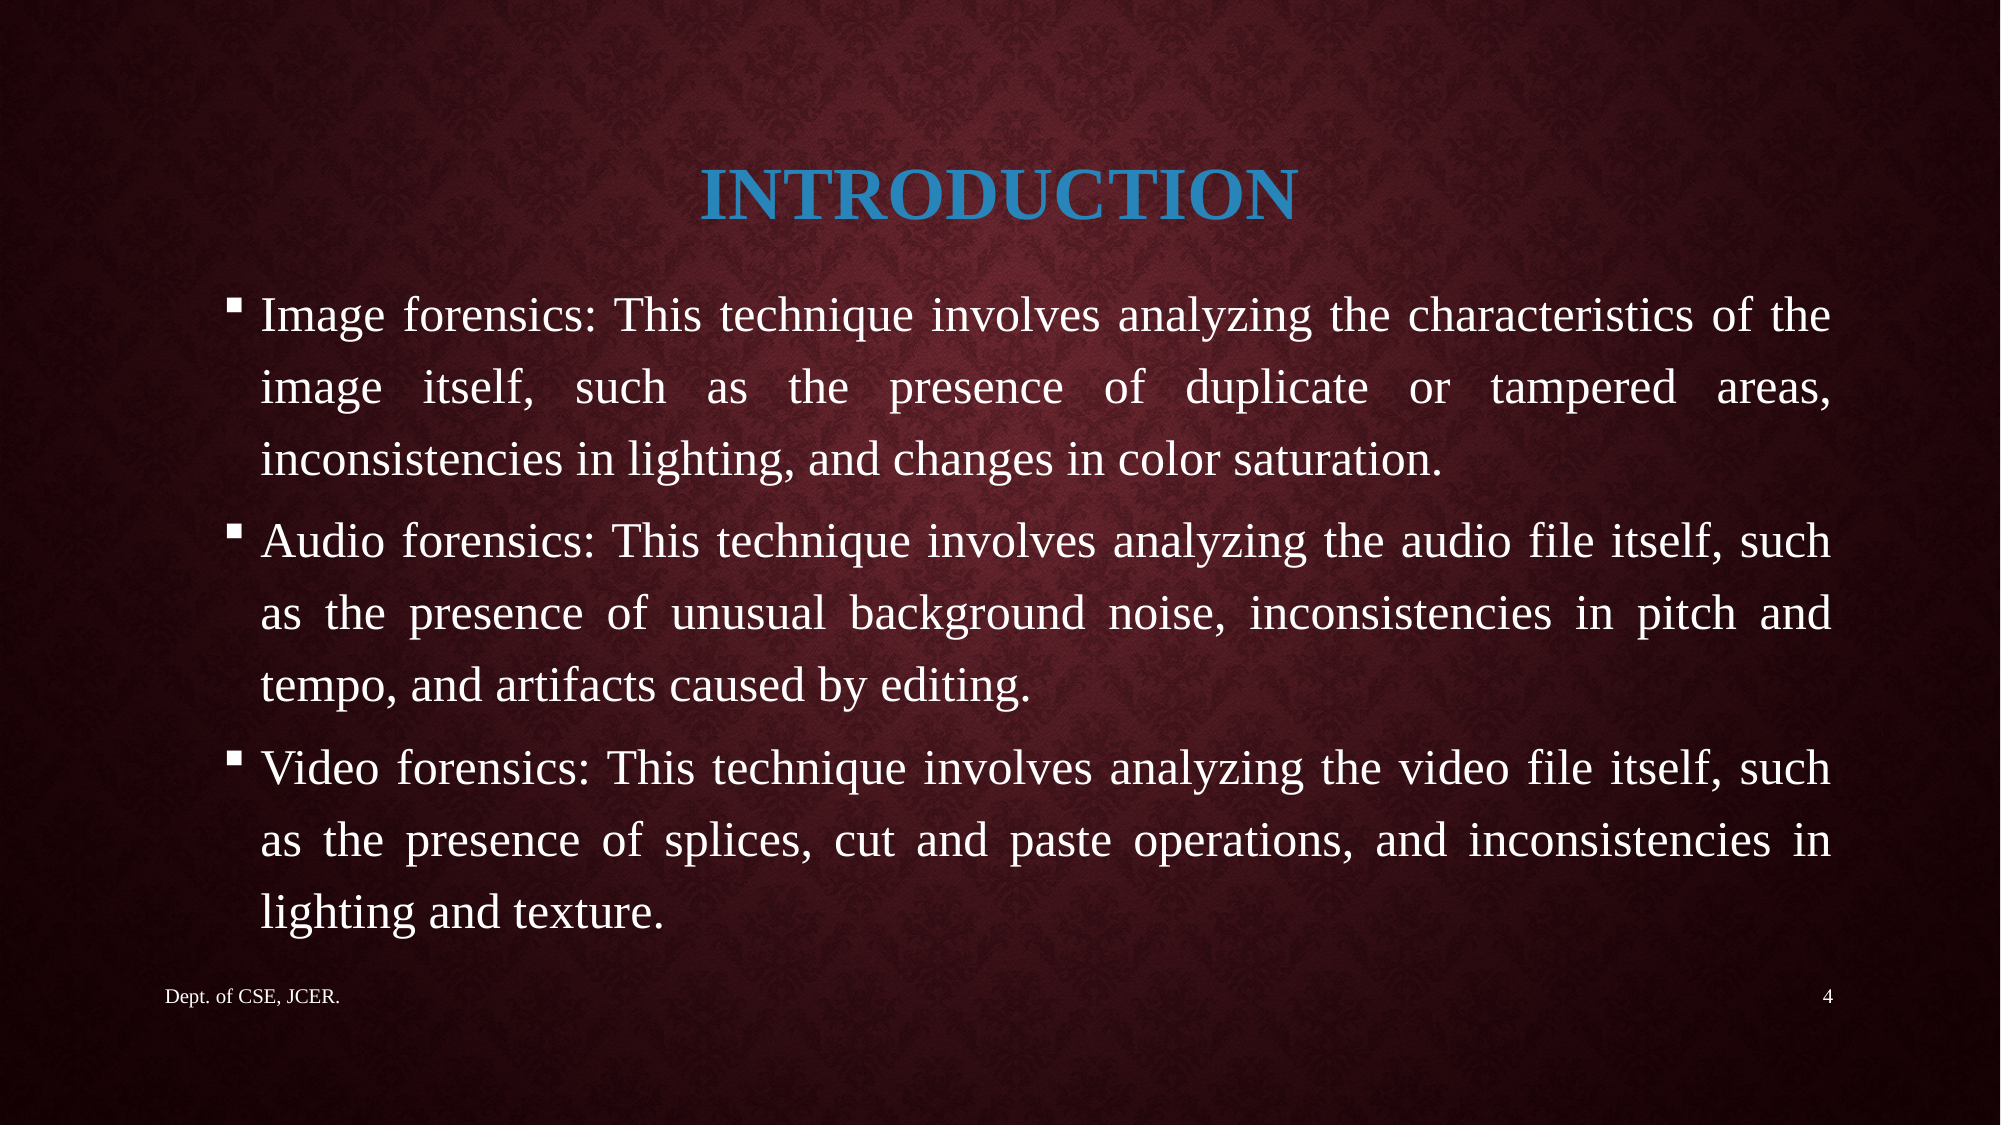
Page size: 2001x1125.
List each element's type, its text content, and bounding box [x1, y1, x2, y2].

slide_number 4 [1724, 965, 1849, 1025]
list Image forensics: This technique involves analyzing the characteristics of the image itself, such as the presence of duplicate or tampered areas, inconsistencies in lighting, and changes in color saturation. Audio forensics: This technique involves analyzing the audio file itself, such as the presence of unusual background noise, inconsistencies in pitch and tempo, and artifacts caused by editing. Video forensics: This technique involves analyzing the video file itself, such as the presence of splices, cut and paste operations, and inconsistencies in lighting and texture. [132, 262, 1849, 932]
footer Dept. of CSE, JCER. [149, 965, 1245, 1025]
title INTRODUCTION [74, 102, 1926, 290]
